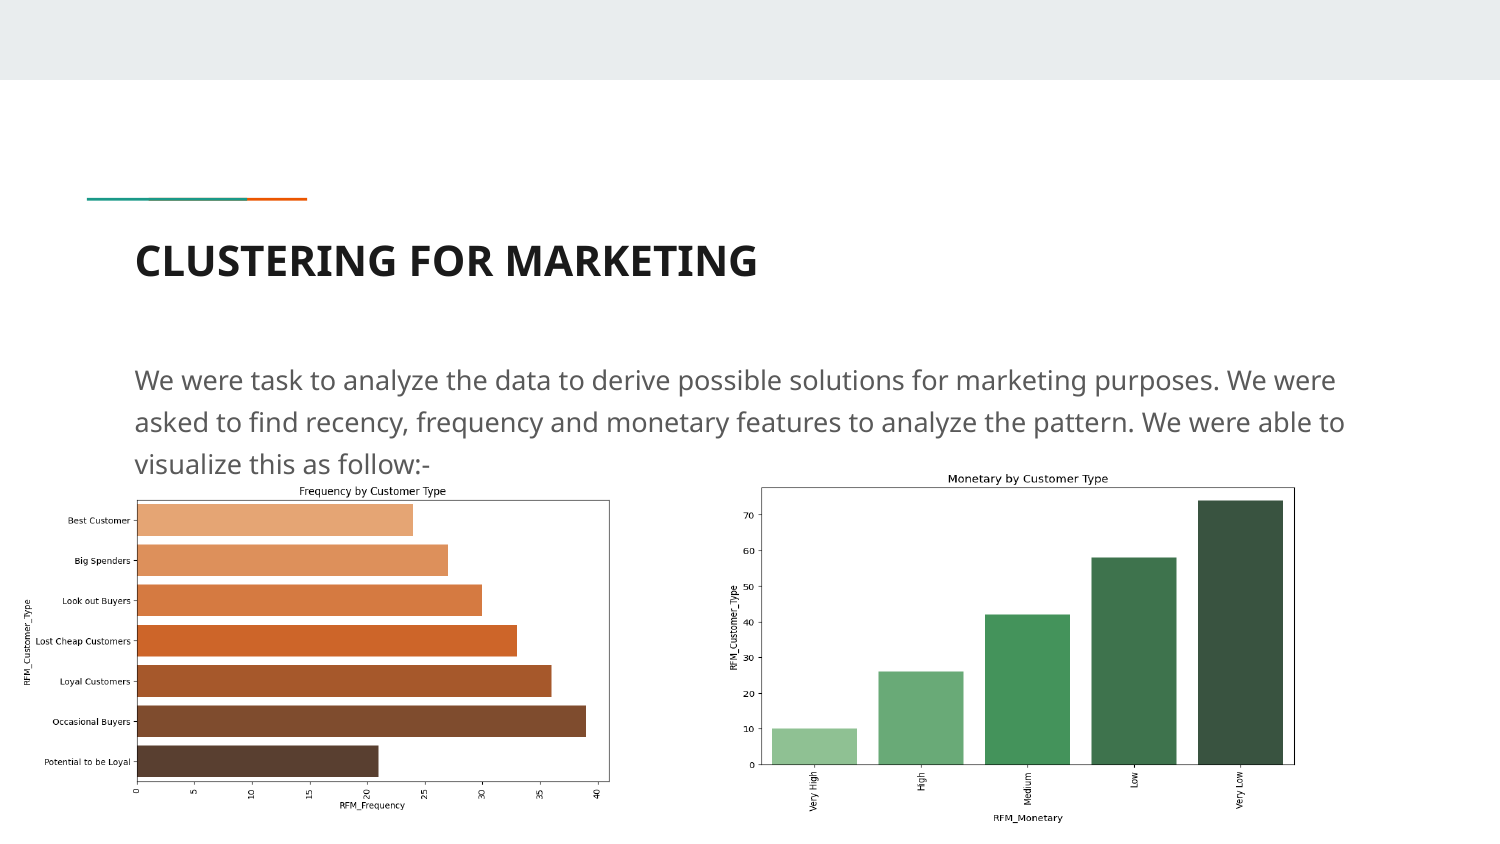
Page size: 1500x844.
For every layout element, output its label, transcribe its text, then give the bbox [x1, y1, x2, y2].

title CLUSTERING FOR MARKETING [119, 216, 1381, 305]
list We were task to analyze the data to derive possible solutions for marketing purposes. We were asked to find recency, frequency and monetary features to analyze the pattern. We were able to visualize this as follow:- [119, 341, 1381, 712]
picture [722, 468, 1301, 828]
picture [17, 480, 614, 816]
